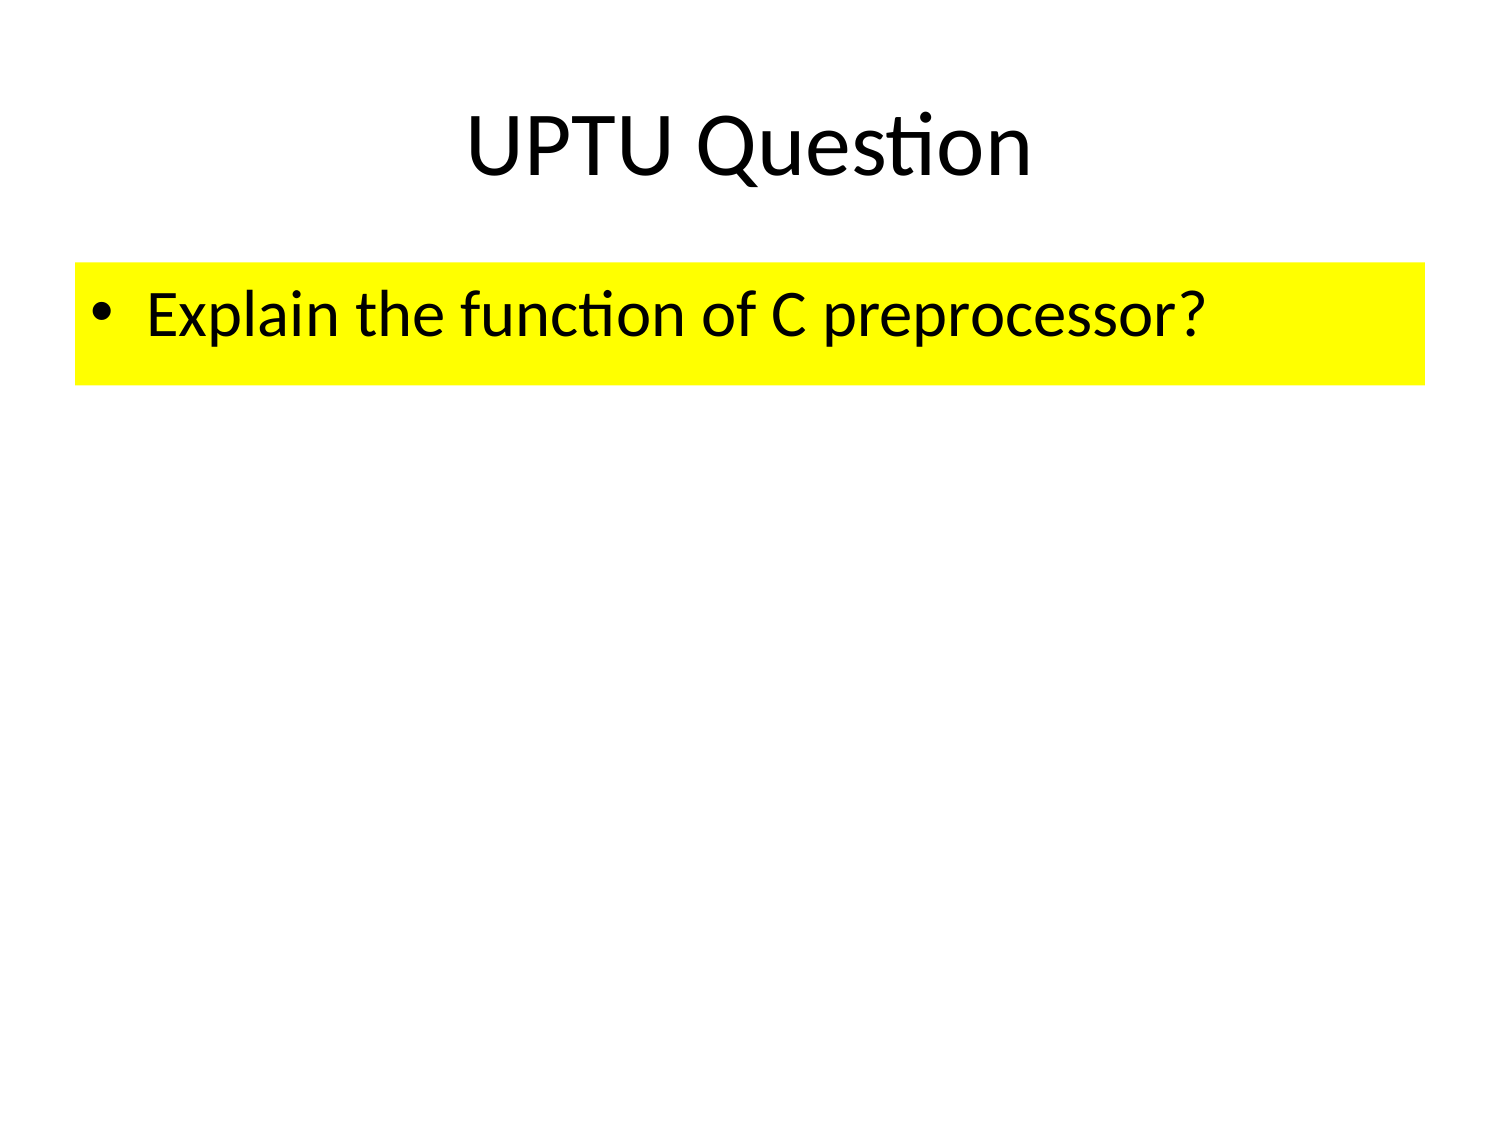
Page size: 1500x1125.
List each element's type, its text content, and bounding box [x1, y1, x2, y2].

title UPTU Question [75, 45, 1425, 233]
list Explain the function of C preprocessor? [75, 262, 1425, 386]
